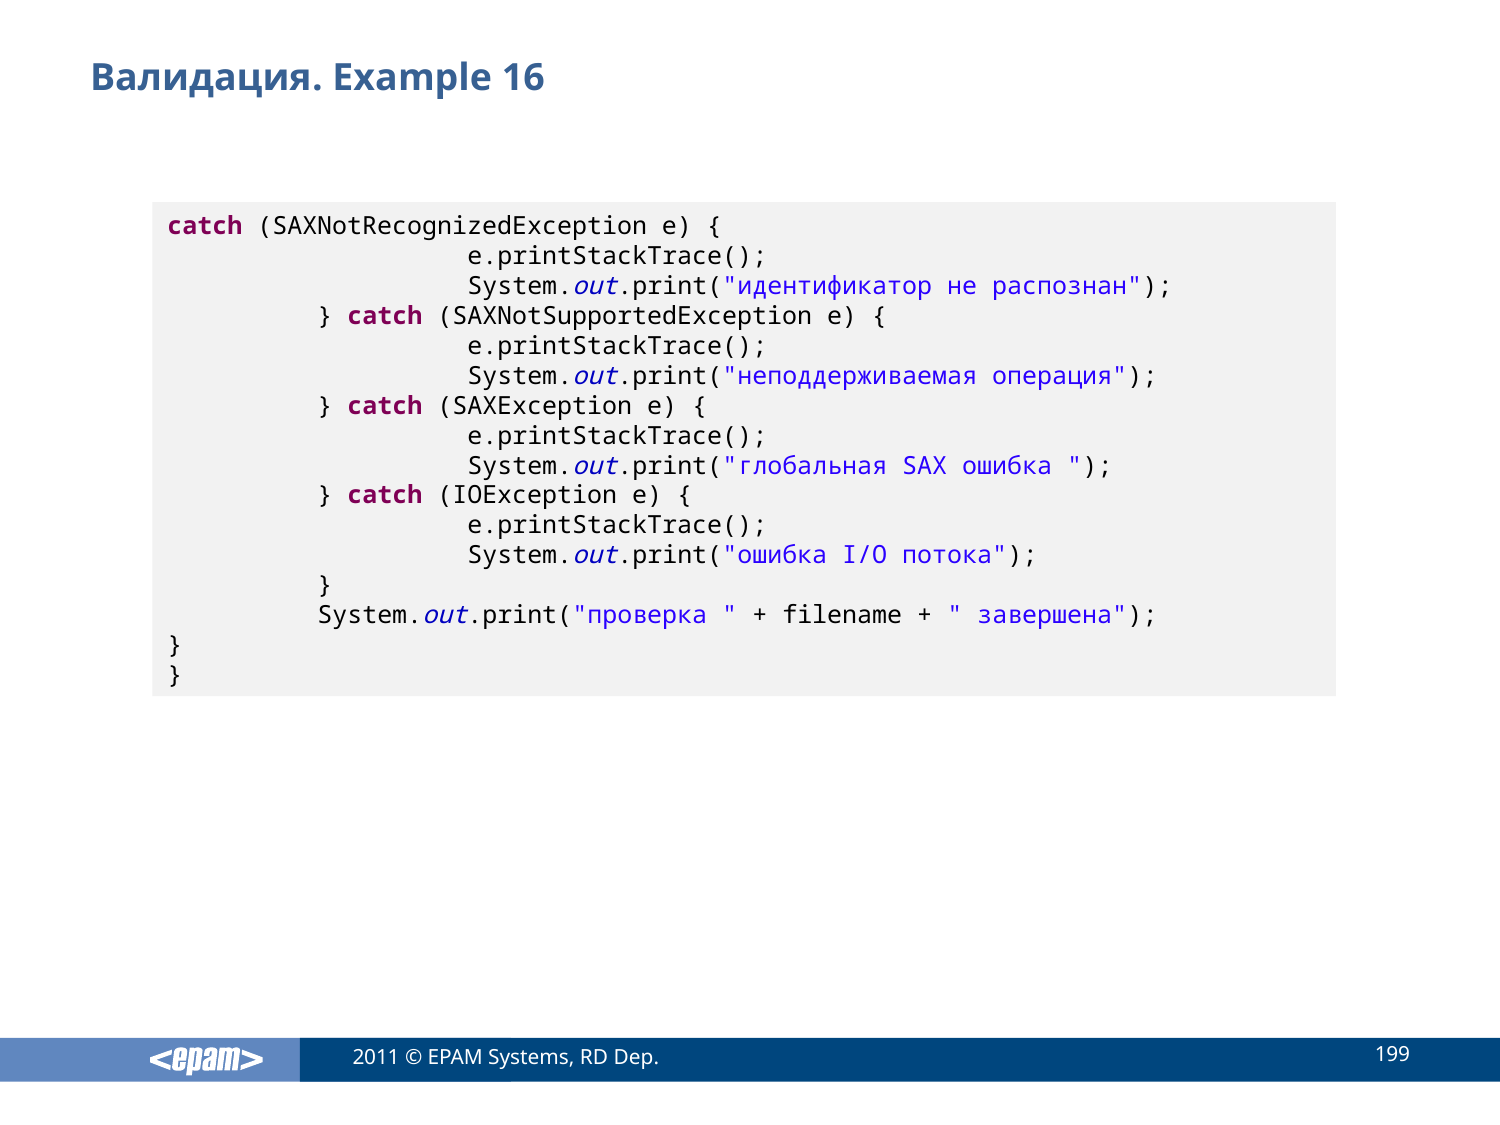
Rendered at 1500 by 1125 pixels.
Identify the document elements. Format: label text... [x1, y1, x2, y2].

title Валидация. Example 16 [75, 45, 1425, 163]
footer 2011 © EPAM Systems, RD Dep. [337, 1028, 738, 1088]
slide_number 199 [1262, 1025, 1425, 1085]
text_box catch (SAXNotRecognizedException e) { e.printStackTrace(); System.out.print("идентификатор не распознан"); } catch (SAXNotSupportedException e) { e.printStackTrace(); System.out.print("неподдерживаемая операция"); } catch (SAXException e) { e.printStackTrace(); System.out.print("глобальная SAX ошибка "); } catch (IOException e) { e.printStackTrace(); System.out.print("ошибка I/O потока"); } System.out.print("проверка " + filename + " завершена"); } } [152, 202, 1336, 697]
